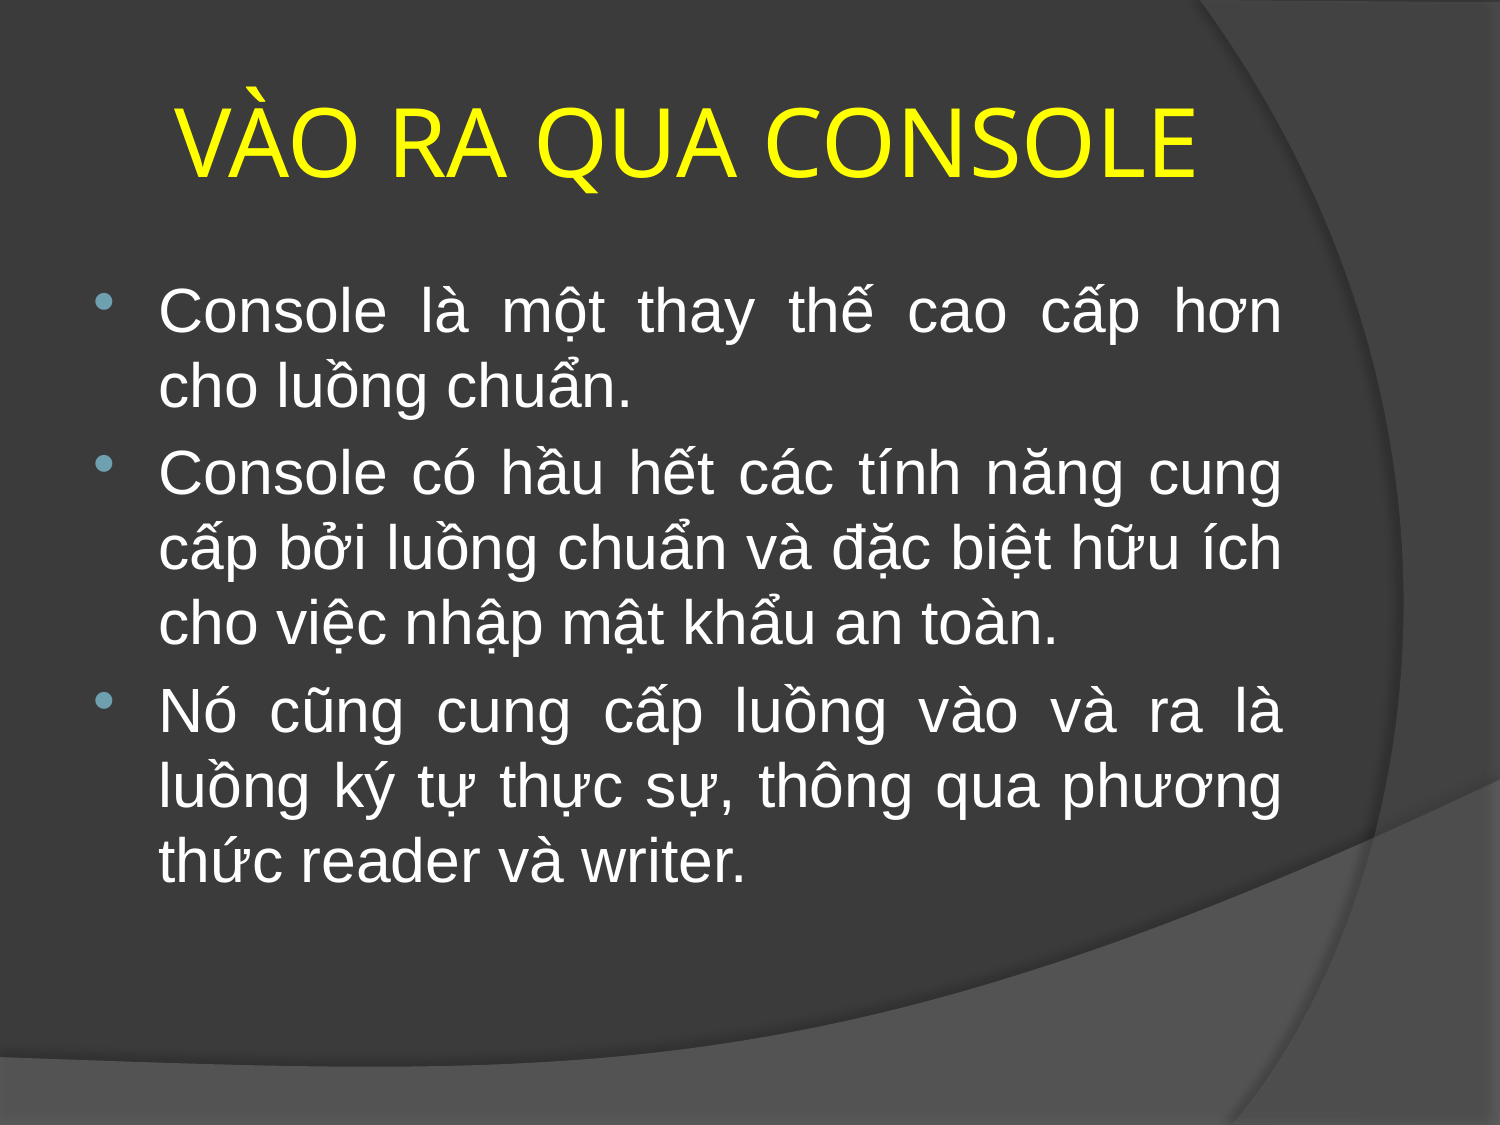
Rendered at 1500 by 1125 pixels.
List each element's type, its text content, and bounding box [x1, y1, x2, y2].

title VÀO RA QUA CONSOLE [75, 45, 1300, 233]
list Console là một thay thế cao cấp hơn cho luồng chuẩn. Console có hầu hết các tính năng cung cấp bởi luồng chuẩn và đặc biệt hữu ích cho việc nhập mật khẩu an toàn. Nó cũng cung cấp luồng vào và ra là luồng ký tự thực sự, thông qua phương thức reader và writer. [75, 262, 1300, 1005]
